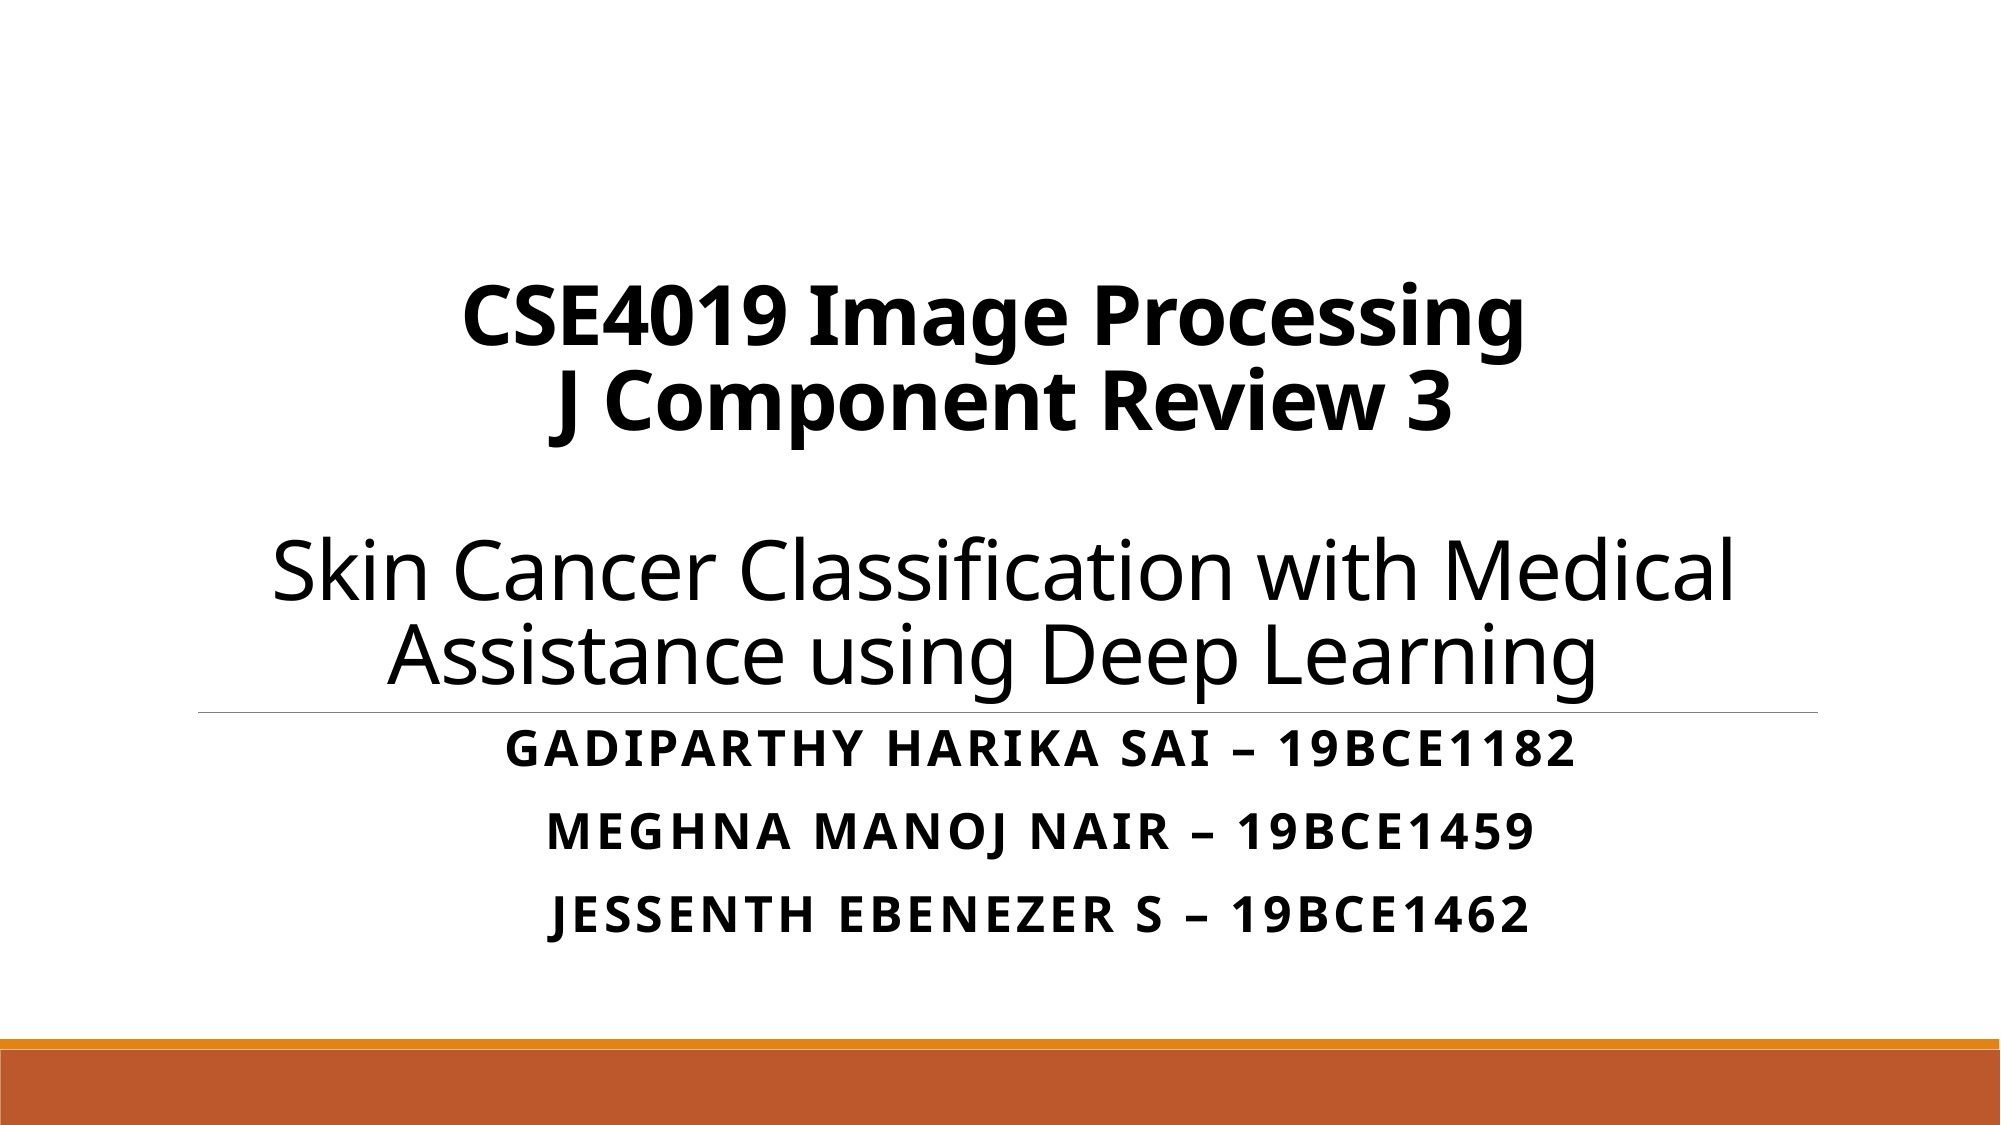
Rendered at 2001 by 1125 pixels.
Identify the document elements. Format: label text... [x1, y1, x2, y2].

title CSE4019 Image Processing J Component Review 3 Skin Cancer Classification with Medical Assistance using Deep Learning [180, 124, 1830, 710]
subtitle Gadiparthy Harika Sai – 19BCE1182 Meghna Manoj Nair – 19BCE1459 Jessenth Ebenezer S – 19BCE1462 [283, 715, 1798, 986]
